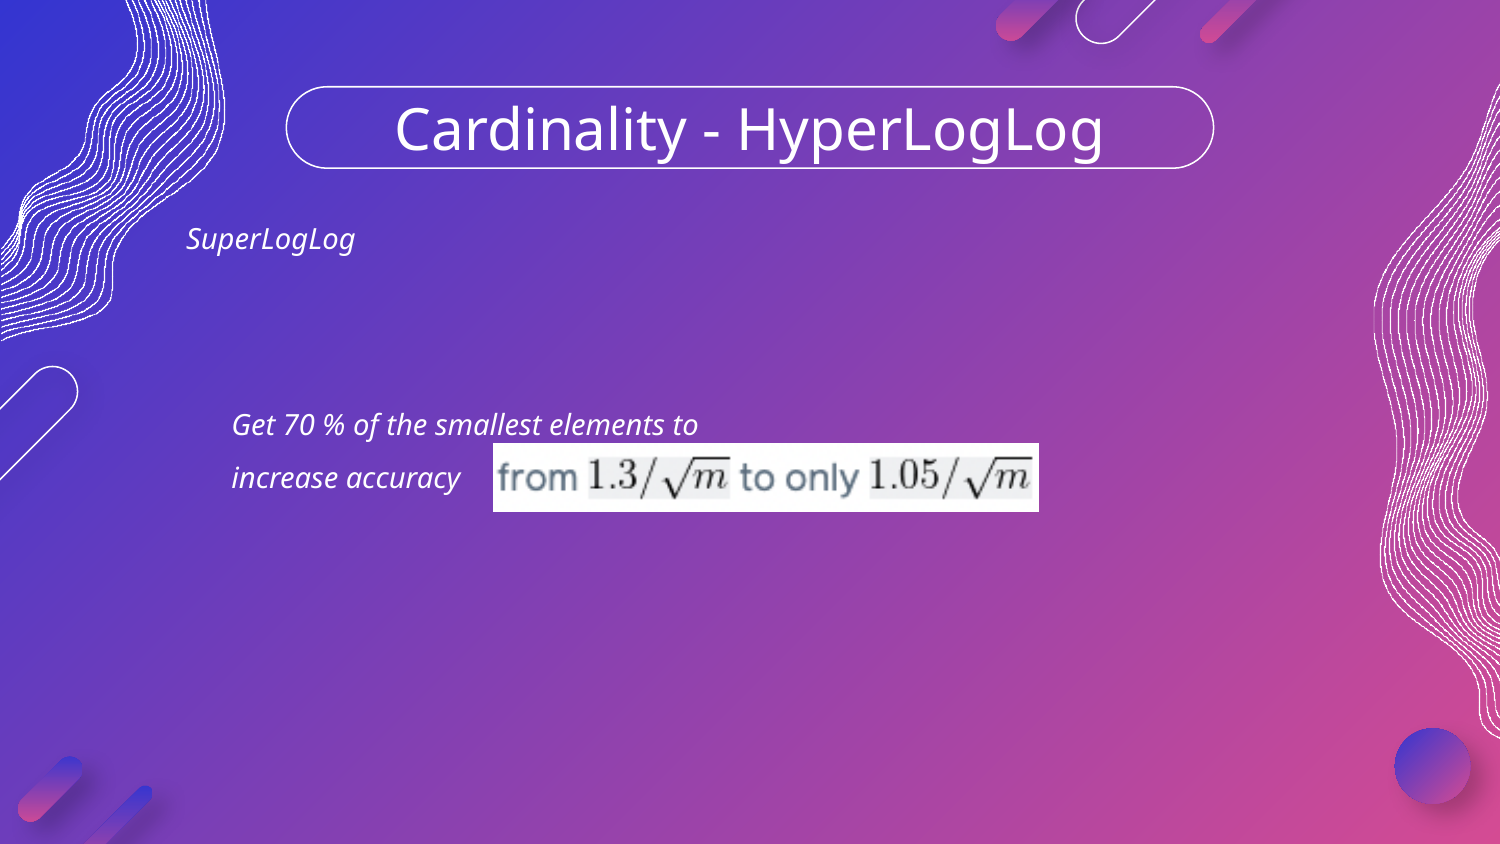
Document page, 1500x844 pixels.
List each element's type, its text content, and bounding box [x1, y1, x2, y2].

picture [1373, 0, 1500, 778]
picture [1, 0, 232, 358]
text_box SuperLogLog [171, 131, 1099, 328]
text_box [311, 86, 1189, 90]
text_box Get 70 % of the smallest elements to increase accuracy [216, 273, 766, 610]
picture [492, 442, 1040, 513]
text_box [1099, 165, 1189, 169]
title Cardinality - HyperLogLog [116, 90, 1383, 165]
